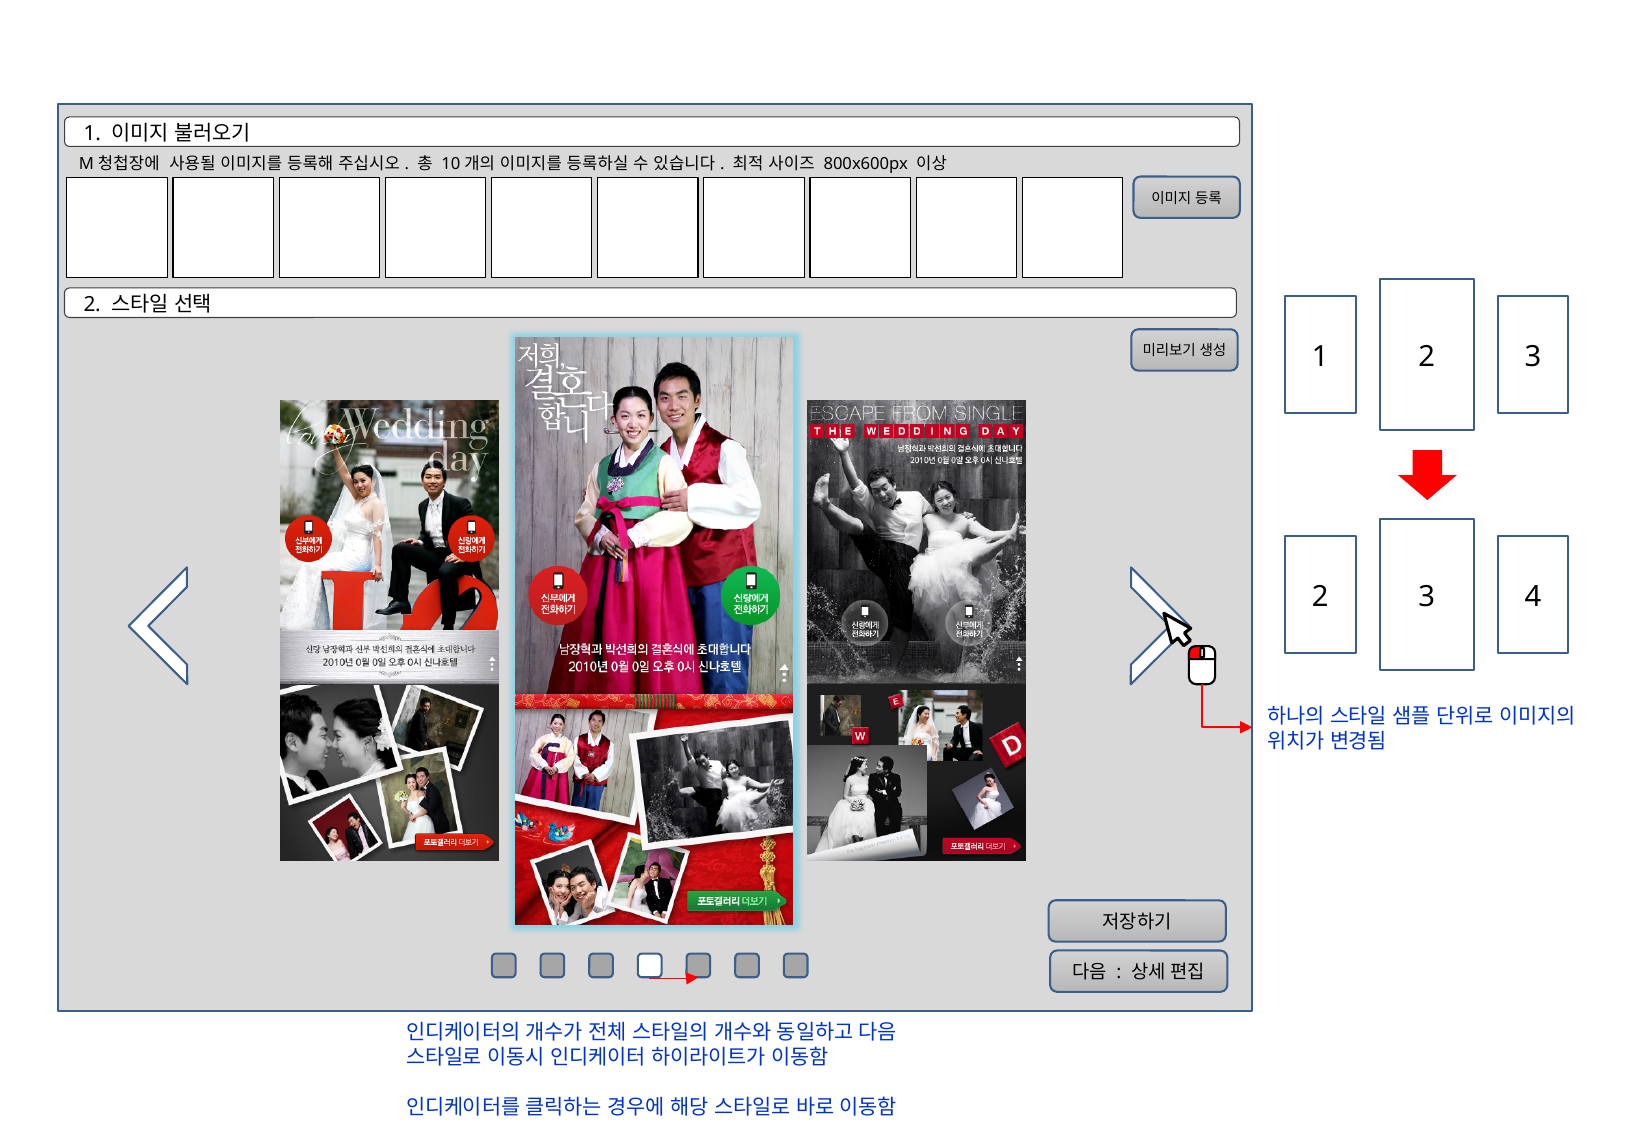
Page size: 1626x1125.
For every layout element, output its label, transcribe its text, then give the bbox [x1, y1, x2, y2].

picture [515, 337, 793, 925]
text_box 미리보기 생성 [1129, 327, 1240, 373]
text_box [1205, 680, 1250, 732]
text_box [65, 181, 169, 279]
text_box [635, 951, 664, 980]
text_box [587, 951, 615, 980]
picture [280, 400, 499, 862]
text_box [171, 181, 275, 279]
text_box [684, 951, 713, 980]
text_box 2 [1283, 534, 1358, 655]
text_box 1 [1283, 294, 1358, 415]
picture [807, 400, 1026, 862]
text_box 인디케이터의 개수가 전체 스타일의 개수와 동일하고 다음 스타일로 이동시 인디케이터 하이라이트가 이동함 인디케이터를 클릭하는 경우에 해당 스타일로 바로 이동함 [391, 1011, 982, 1125]
text_box [781, 951, 810, 980]
text_box [702, 181, 806, 279]
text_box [1163, 609, 1216, 685]
text_box [489, 951, 518, 980]
text_box 3 [1378, 517, 1476, 672]
text_box 2. 스타일 선택 [62, 285, 1239, 320]
text_box [56, 102, 1254, 1013]
text_box [1020, 175, 1125, 279]
text_box M청첩장에 사용될 이미지를 등록해 주십시오. 총 10개의 이미지를 등록하실 수 있습니다. 최적 사이즈 800x600px 이상 [63, 145, 1096, 181]
text_box [538, 951, 567, 980]
text_box 하나의 스타일 샘플 단위로 이미지의 위치가 변경됨 [1252, 694, 1625, 760]
text_box 다음 : 상세 편집 [1048, 948, 1230, 994]
text_box [733, 951, 761, 980]
text_box [914, 181, 1019, 279]
text_box [489, 181, 594, 279]
text_box [383, 181, 488, 279]
text_box 2 [1378, 277, 1476, 432]
text_box [808, 181, 912, 279]
text_box 4 [1495, 534, 1570, 655]
text_box [1128, 565, 1174, 618]
text_box [1128, 634, 1158, 687]
text_box 이미지 등록 [1131, 174, 1242, 221]
text_box [277, 181, 382, 279]
text_box [596, 181, 700, 279]
text_box 저장하기 [1046, 898, 1228, 944]
text_box 3 [1495, 294, 1570, 415]
text_box 1. 이미지 불러오기 [62, 114, 1242, 149]
text_box [126, 565, 190, 687]
text_box [1396, 448, 1459, 502]
